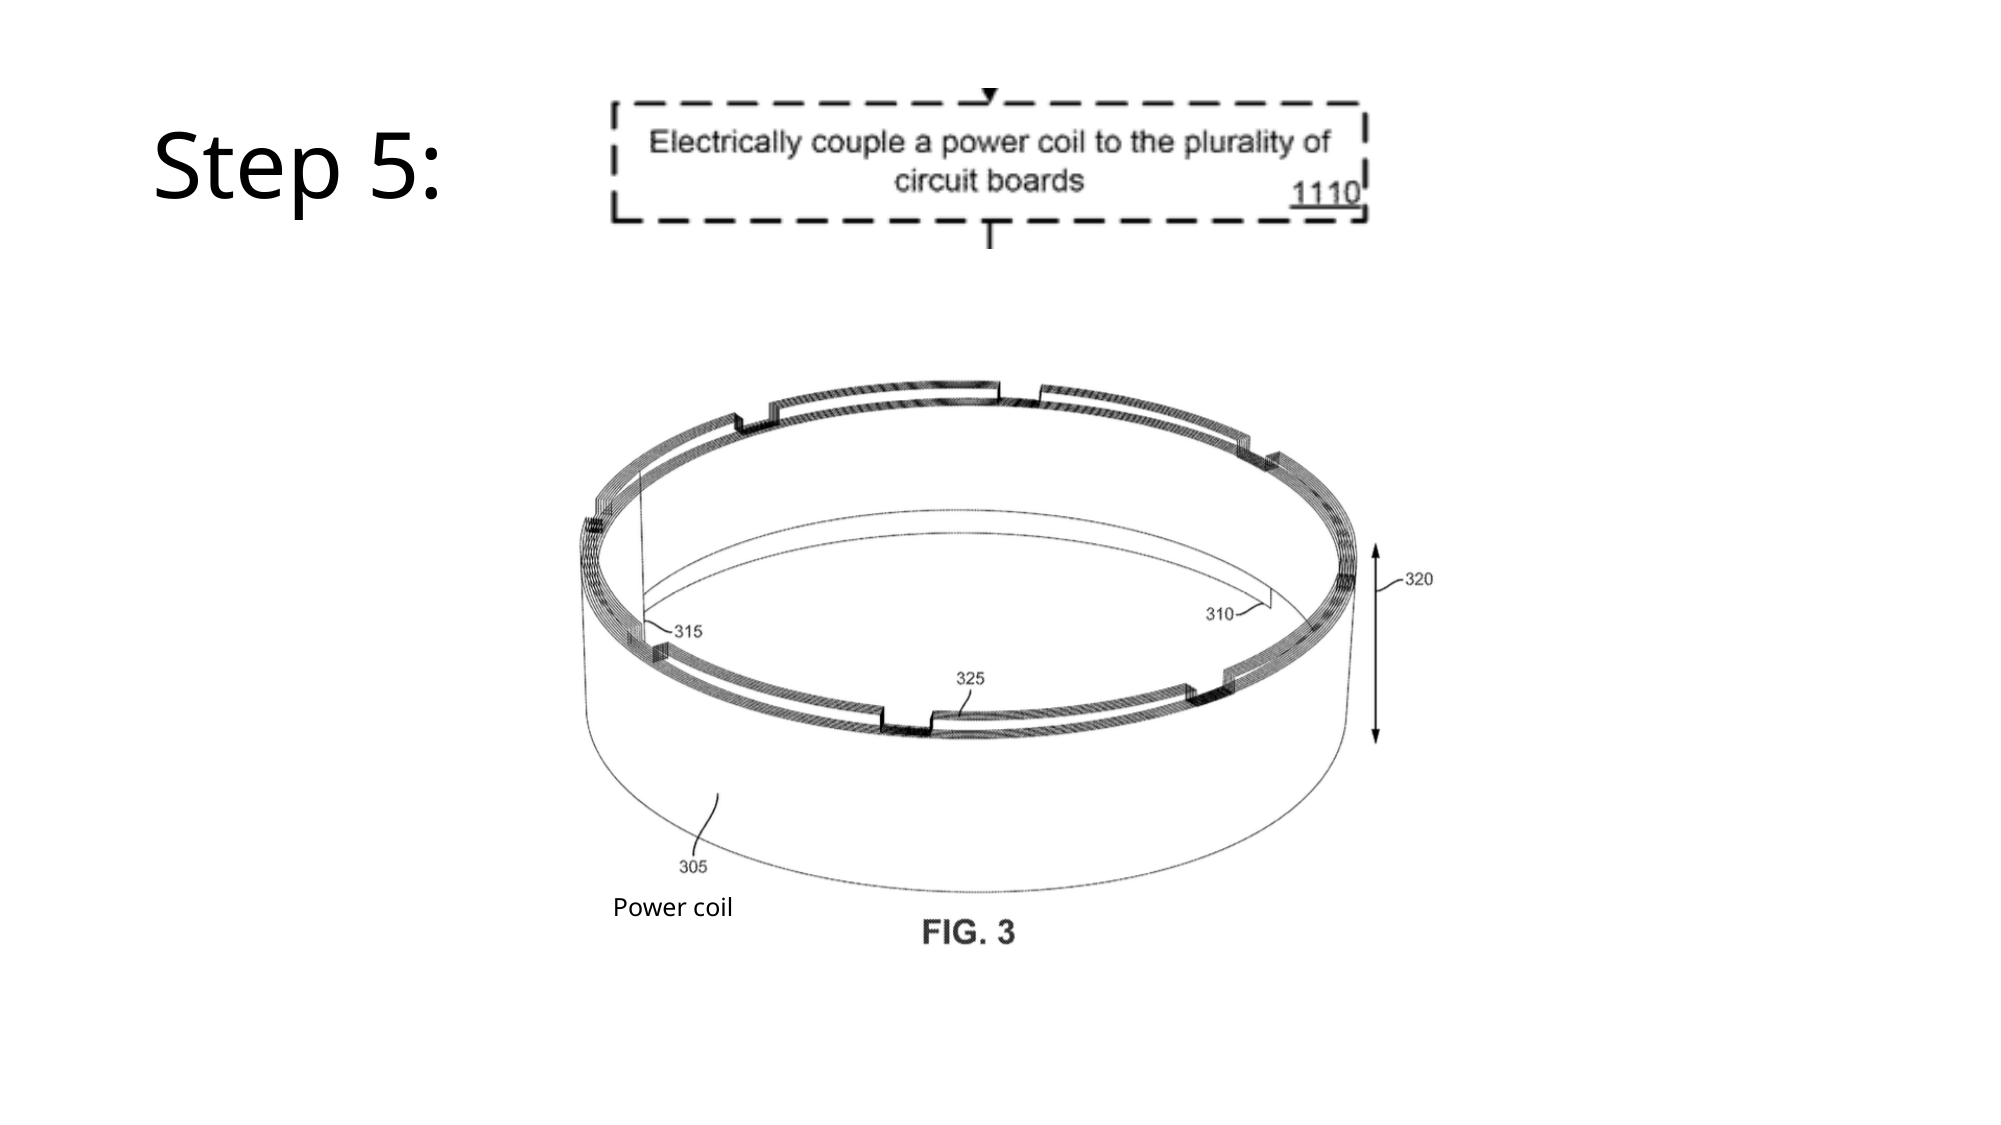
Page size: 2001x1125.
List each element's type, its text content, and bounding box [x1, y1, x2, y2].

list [597, 87, 1403, 250]
picture [521, 320, 1479, 993]
title Step 5: [137, 59, 1863, 278]
